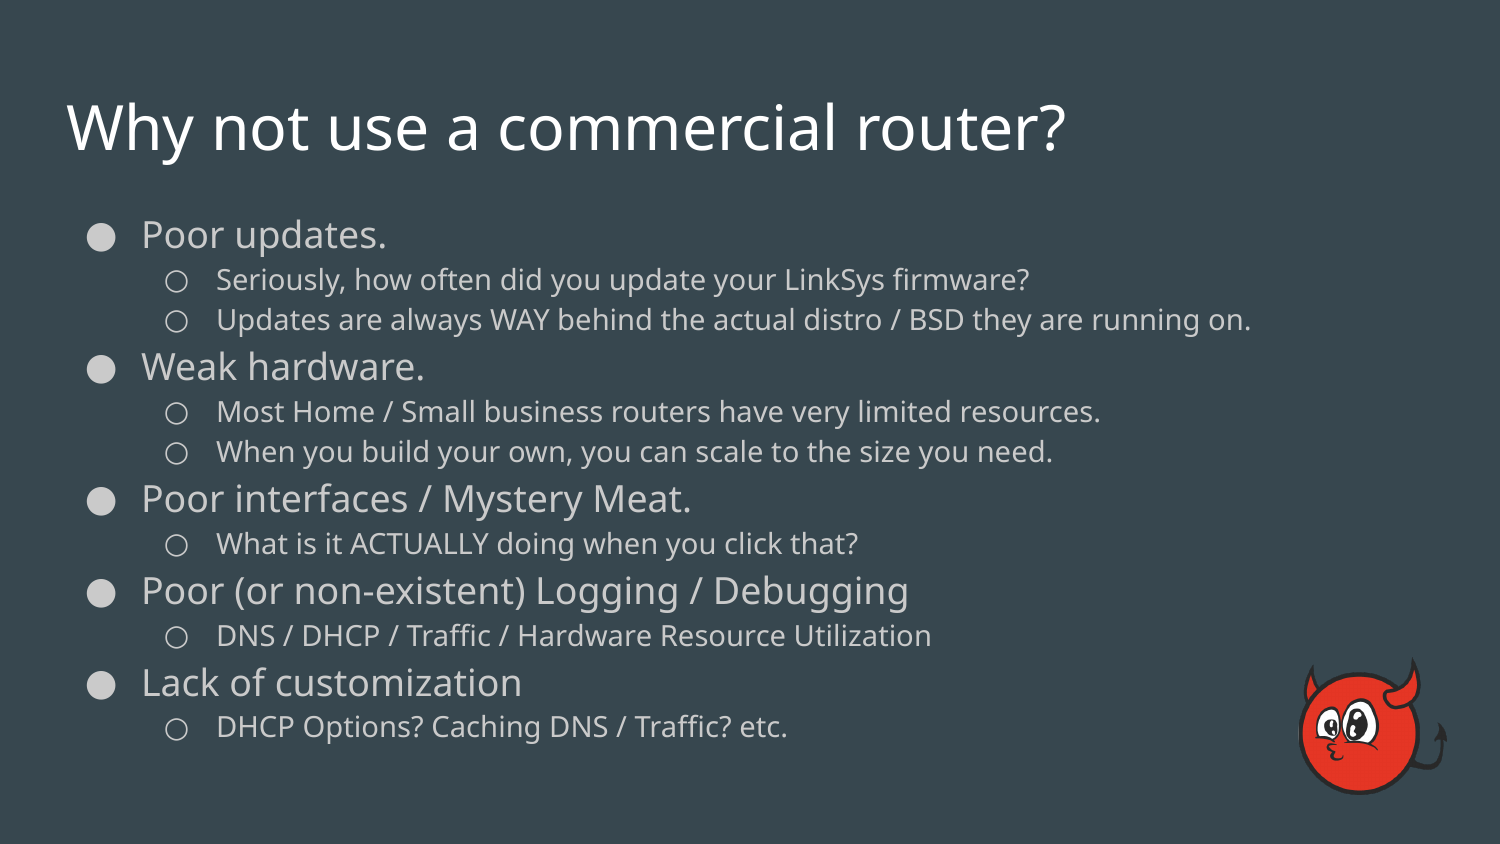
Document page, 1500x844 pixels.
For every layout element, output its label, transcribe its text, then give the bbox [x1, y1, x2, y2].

title Why not use a commercial router? [51, 72, 1449, 167]
list Poor updates. Seriously, how often did you update your LinkSys firmware? Updates are always WAY behind the actual distro / BSD they are running on. Weak hardware. Most Home / Small business routers have very limited resources. When you build your own, you can scale to the size you need. Poor interfaces / Mystery Meat. What is it ACTUALLY doing when you click that? Poor (or non-existent) Logging / Debugging DNS / DHCP / Traffic / Hardware Resource Utilization Lack of customization DHCP Options? Caching DNS / Traffic? etc. [51, 189, 1449, 803]
